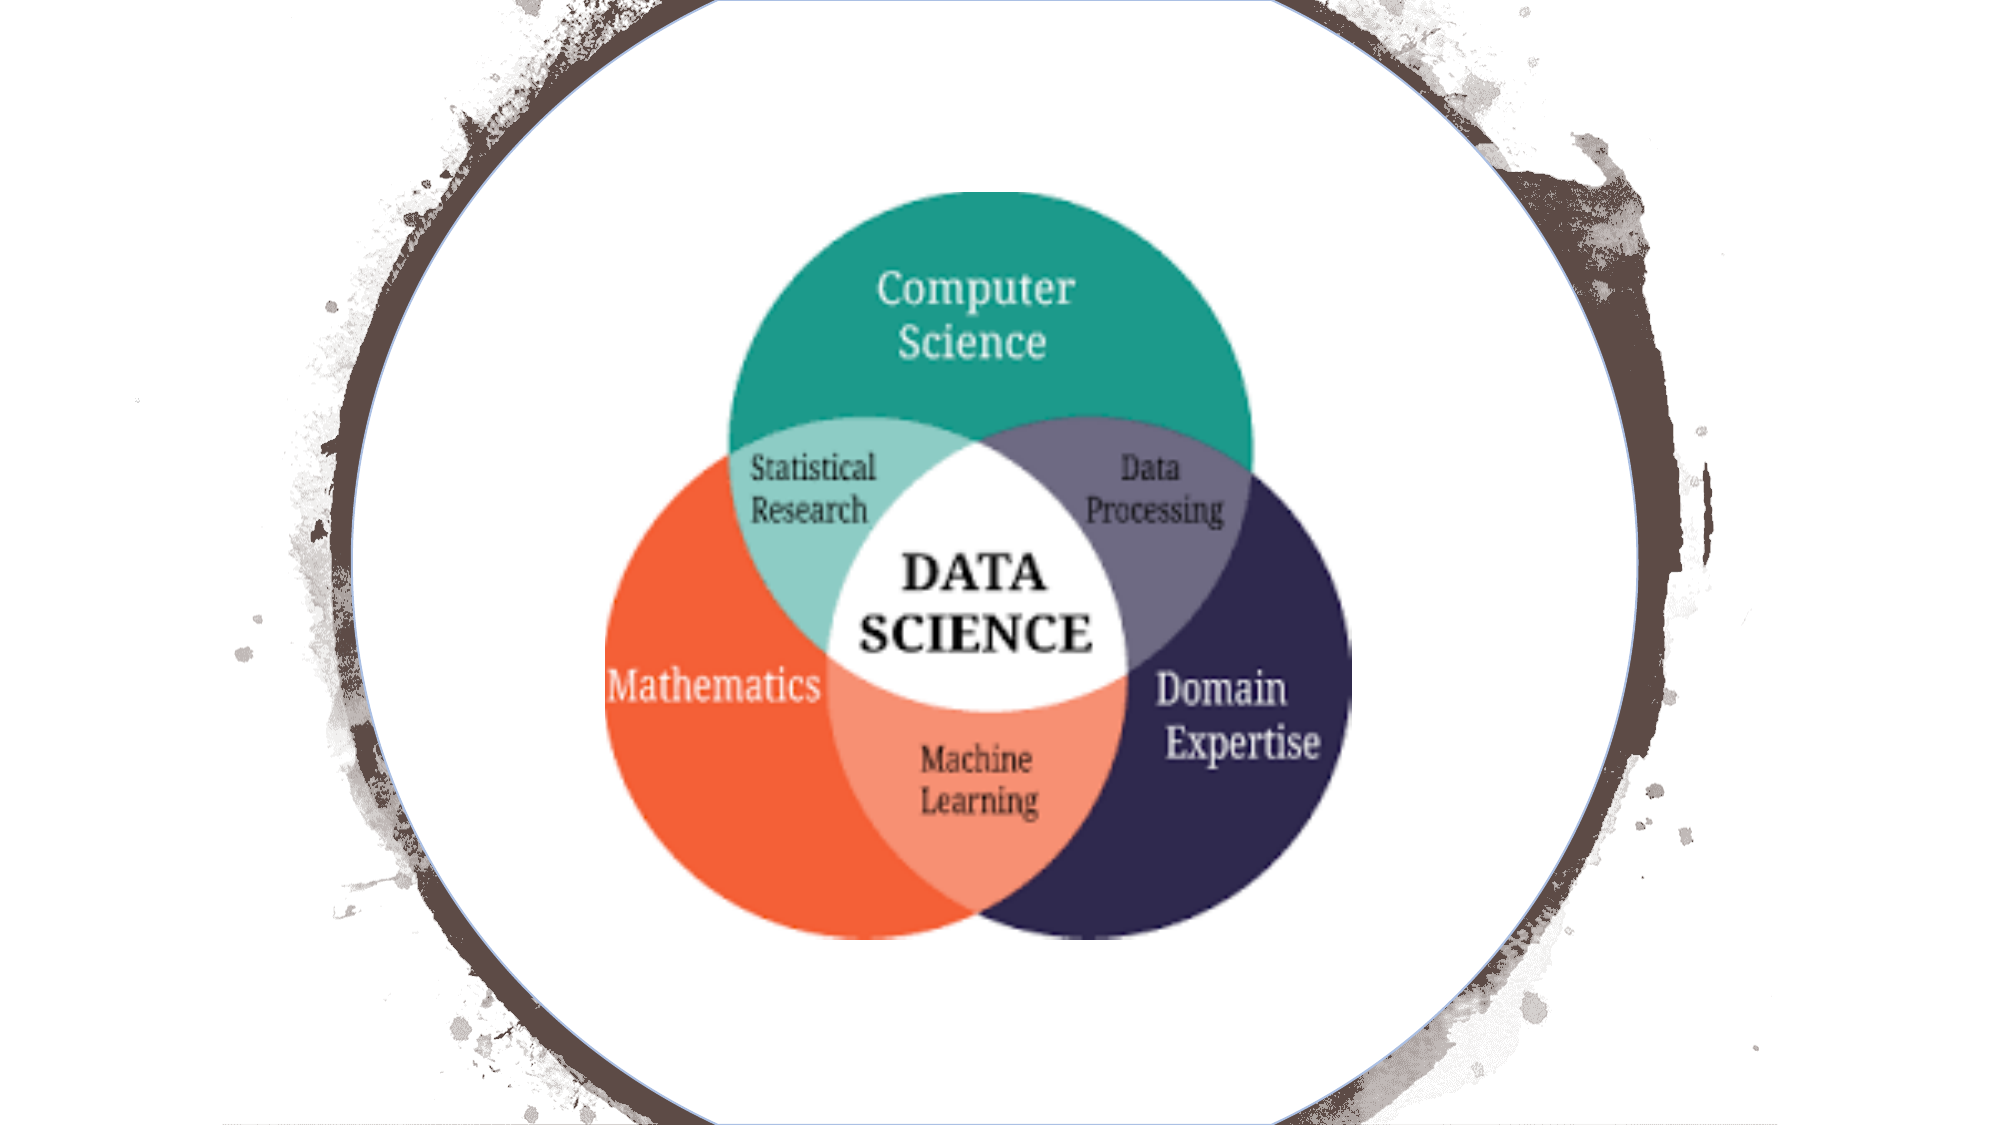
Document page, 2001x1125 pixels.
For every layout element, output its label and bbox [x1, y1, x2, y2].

picture [0, 0, 2000, 1125]
list [605, 192, 1352, 940]
